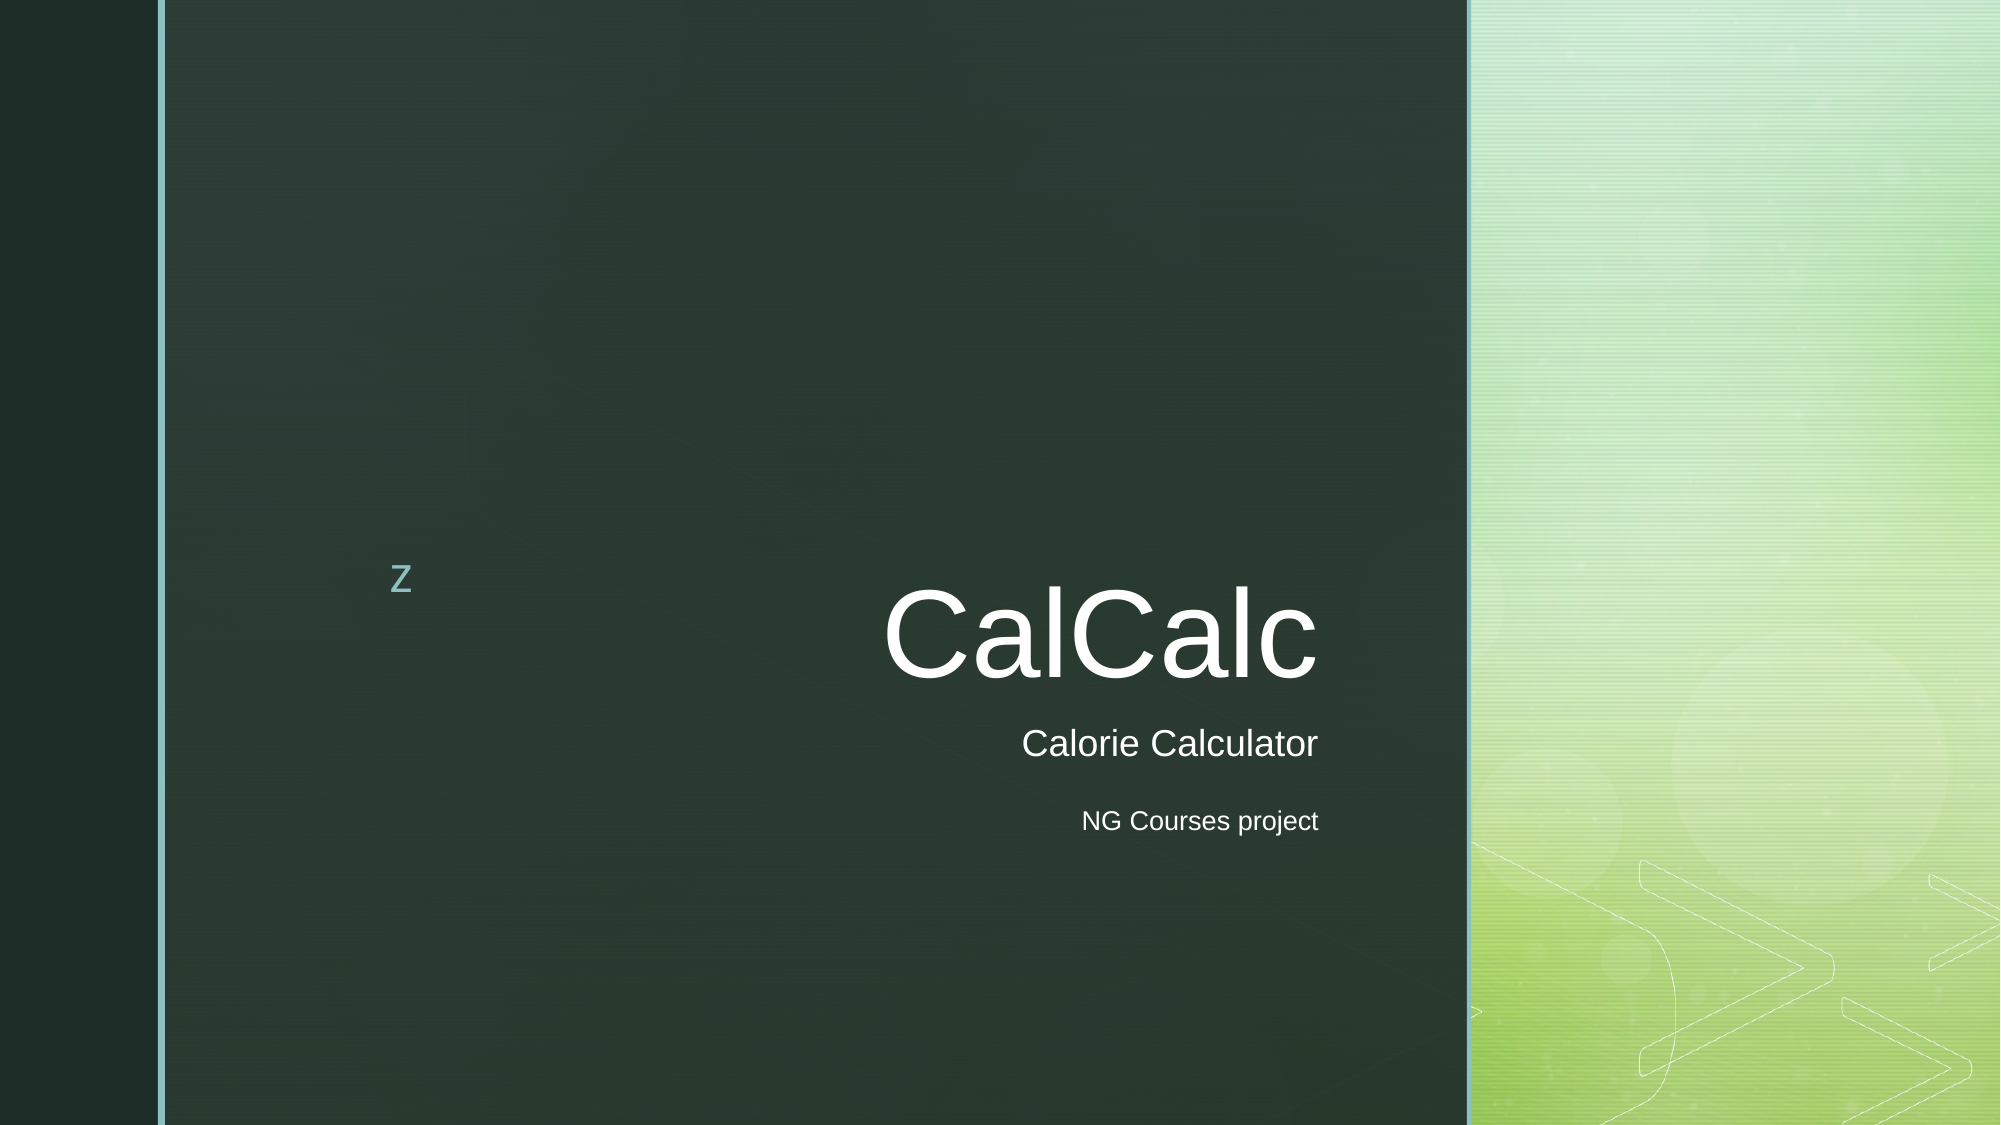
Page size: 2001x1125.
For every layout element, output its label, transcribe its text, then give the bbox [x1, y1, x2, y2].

picture [1472, 0, 2001, 1125]
subtitle Calorie Calculator NG Courses project [454, 653, 1334, 844]
title CalCalc [428, 562, 1334, 935]
